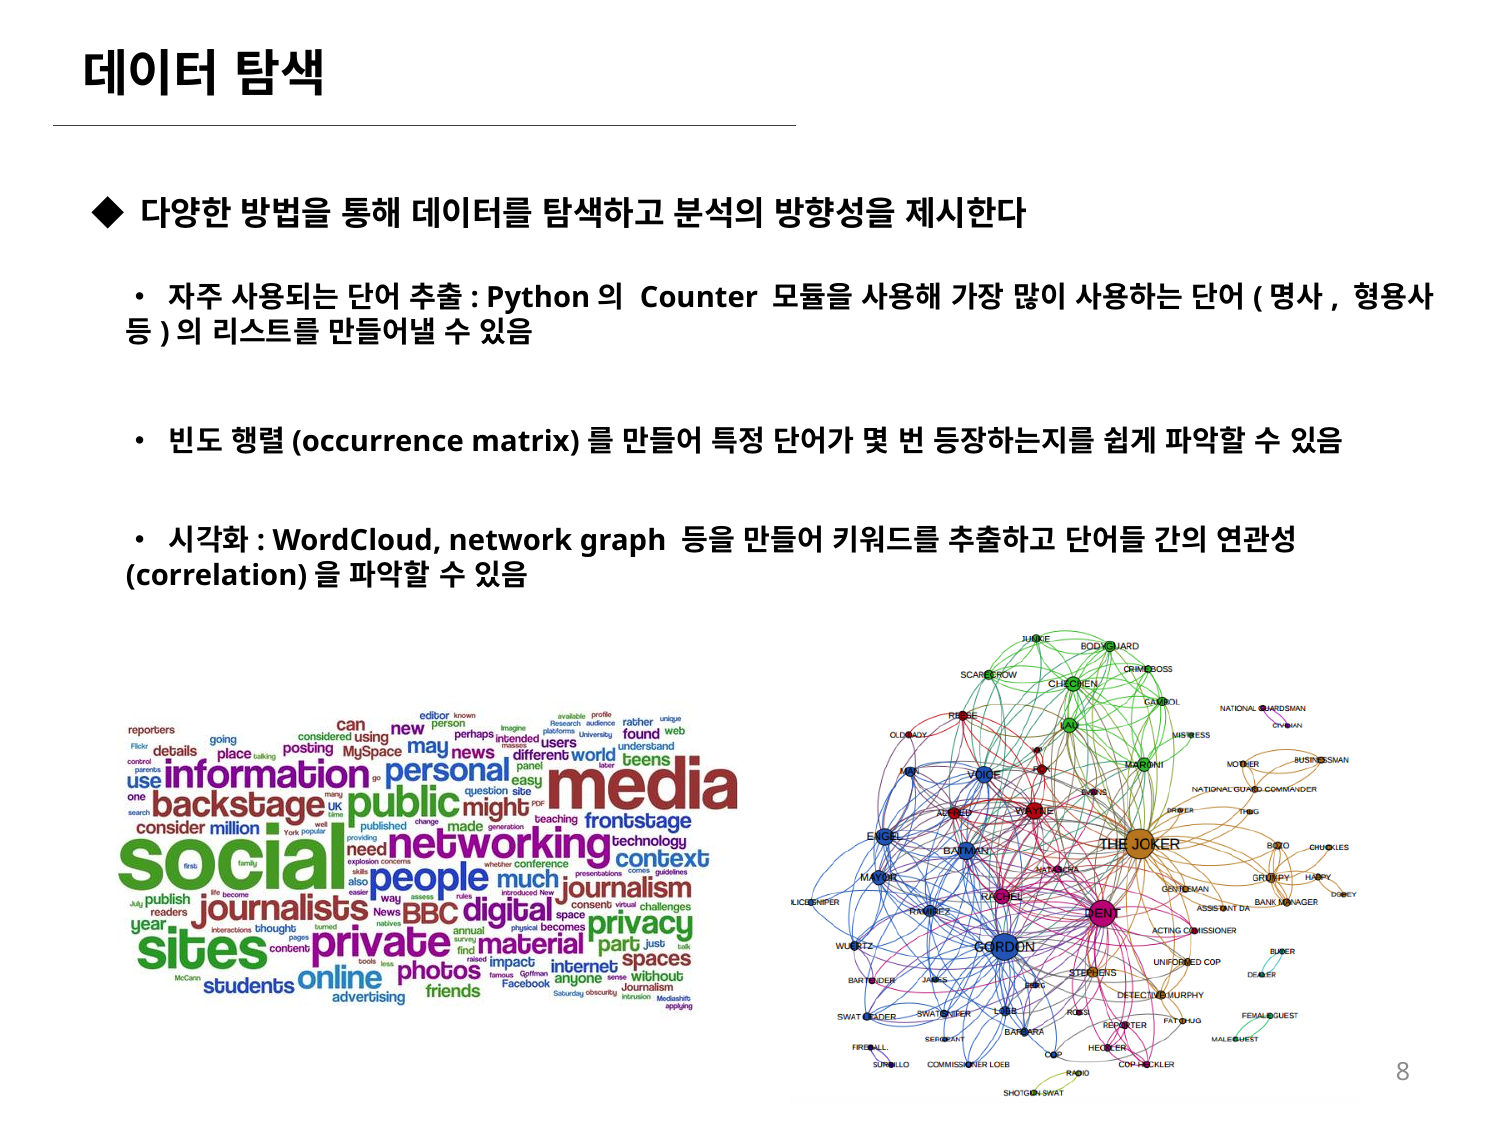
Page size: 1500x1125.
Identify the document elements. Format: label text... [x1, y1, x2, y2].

text_box • 자주 사용되는 단어 추출: Python의 Counter 모듈을 사용해 가장 많이 사용하는 단어(명사, 형용사 등)의 리스트를 만들어낼 수 있음 [111, 271, 1482, 356]
text_box • 시각화: WordCloud, network graph 등을 만들어 키워드를 추출하고 단어들 간의 연관성(correlation)을 파악할 수 있음 [111, 513, 1482, 599]
picture [791, 621, 1359, 1103]
slide_number 8 [1363, 1042, 1425, 1103]
text_box ◆ 다양한 방법을 통해 데이터를 탐색하고 분석의 방향성을 제시한다 [76, 184, 1447, 240]
picture [116, 702, 738, 1022]
text_box • 빈도 행렬(occurrence matrix)를 만들어 특정 단어가 몇 번 등장하는지를 쉽게 파악할 수 있음 [111, 415, 1482, 465]
text_box 데이터 탐색 [67, 33, 342, 109]
